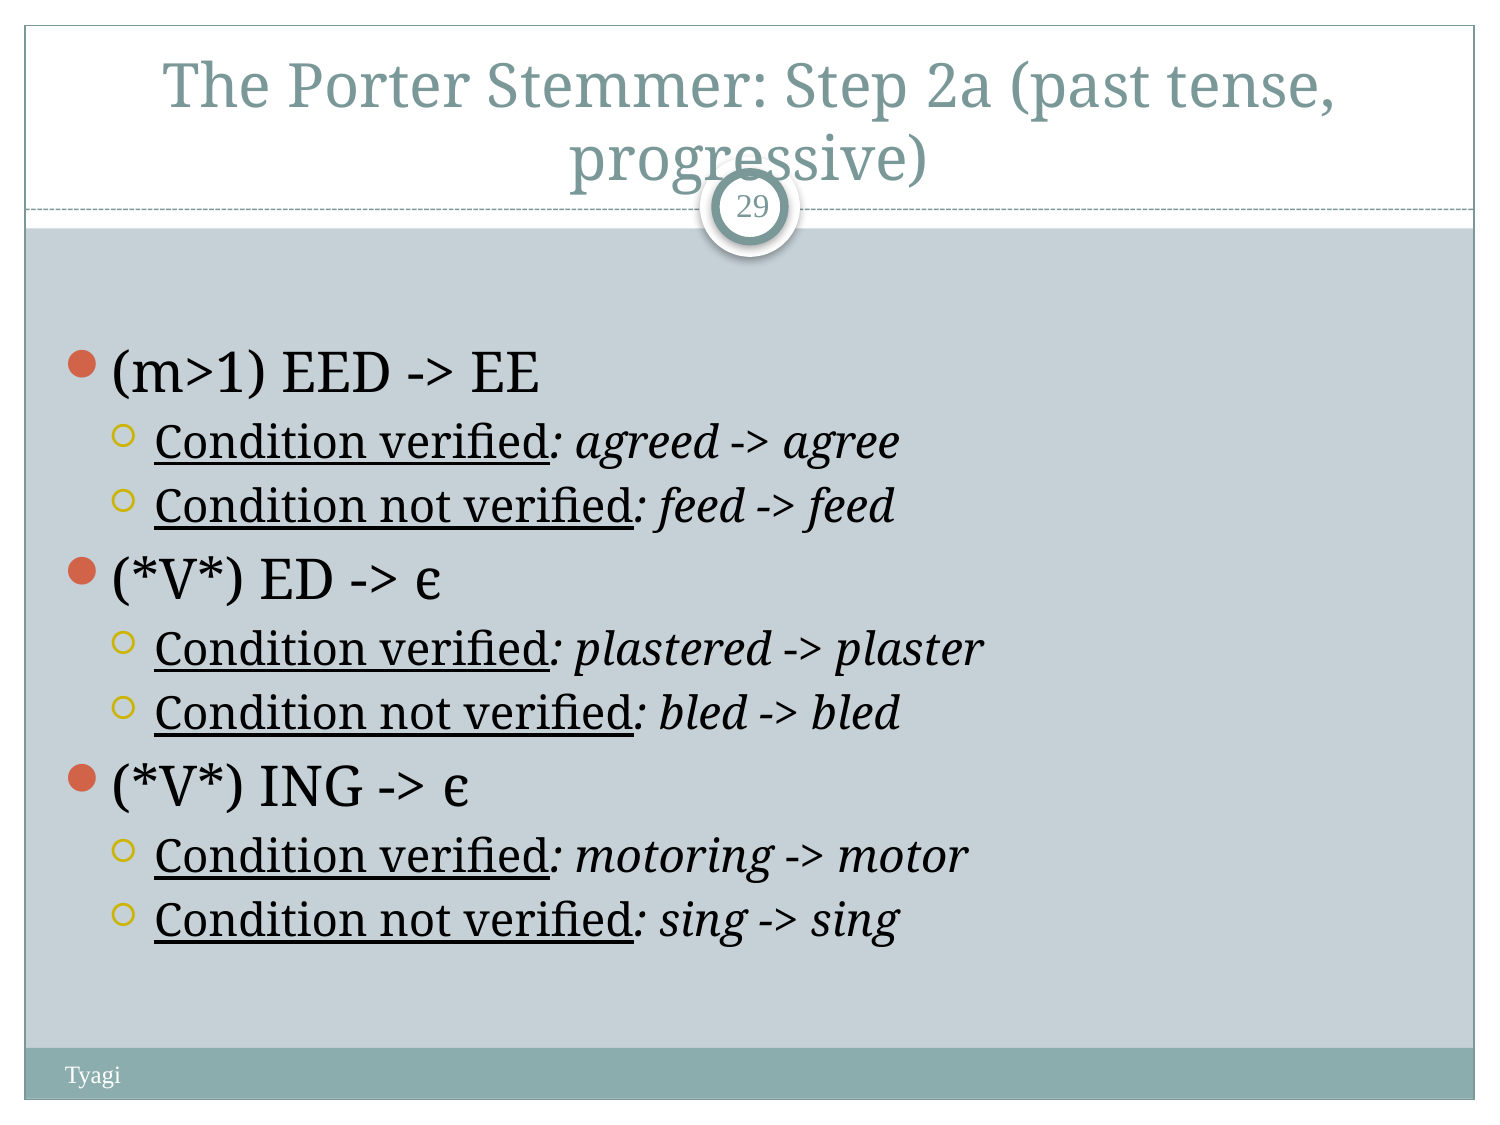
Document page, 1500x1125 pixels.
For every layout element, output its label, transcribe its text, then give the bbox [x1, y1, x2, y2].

footer Tyagi [50, 1051, 638, 1112]
slide_number 28 [715, 200, 791, 241]
list (m>1) EED -> EE Condition verified: agreed -> agree Condition not verified: feed -> feed (*V*) ED -> є Condition verified: plastered -> plaster Condition not verified: bled -> bled (*V*) ING -> є Condition verified: motoring -> motor Condition not verified: sing -> sing [49, 249, 1450, 1005]
title The Porter Stemmer: Step 2a (past tense, progressive) [49, 37, 1450, 200]
